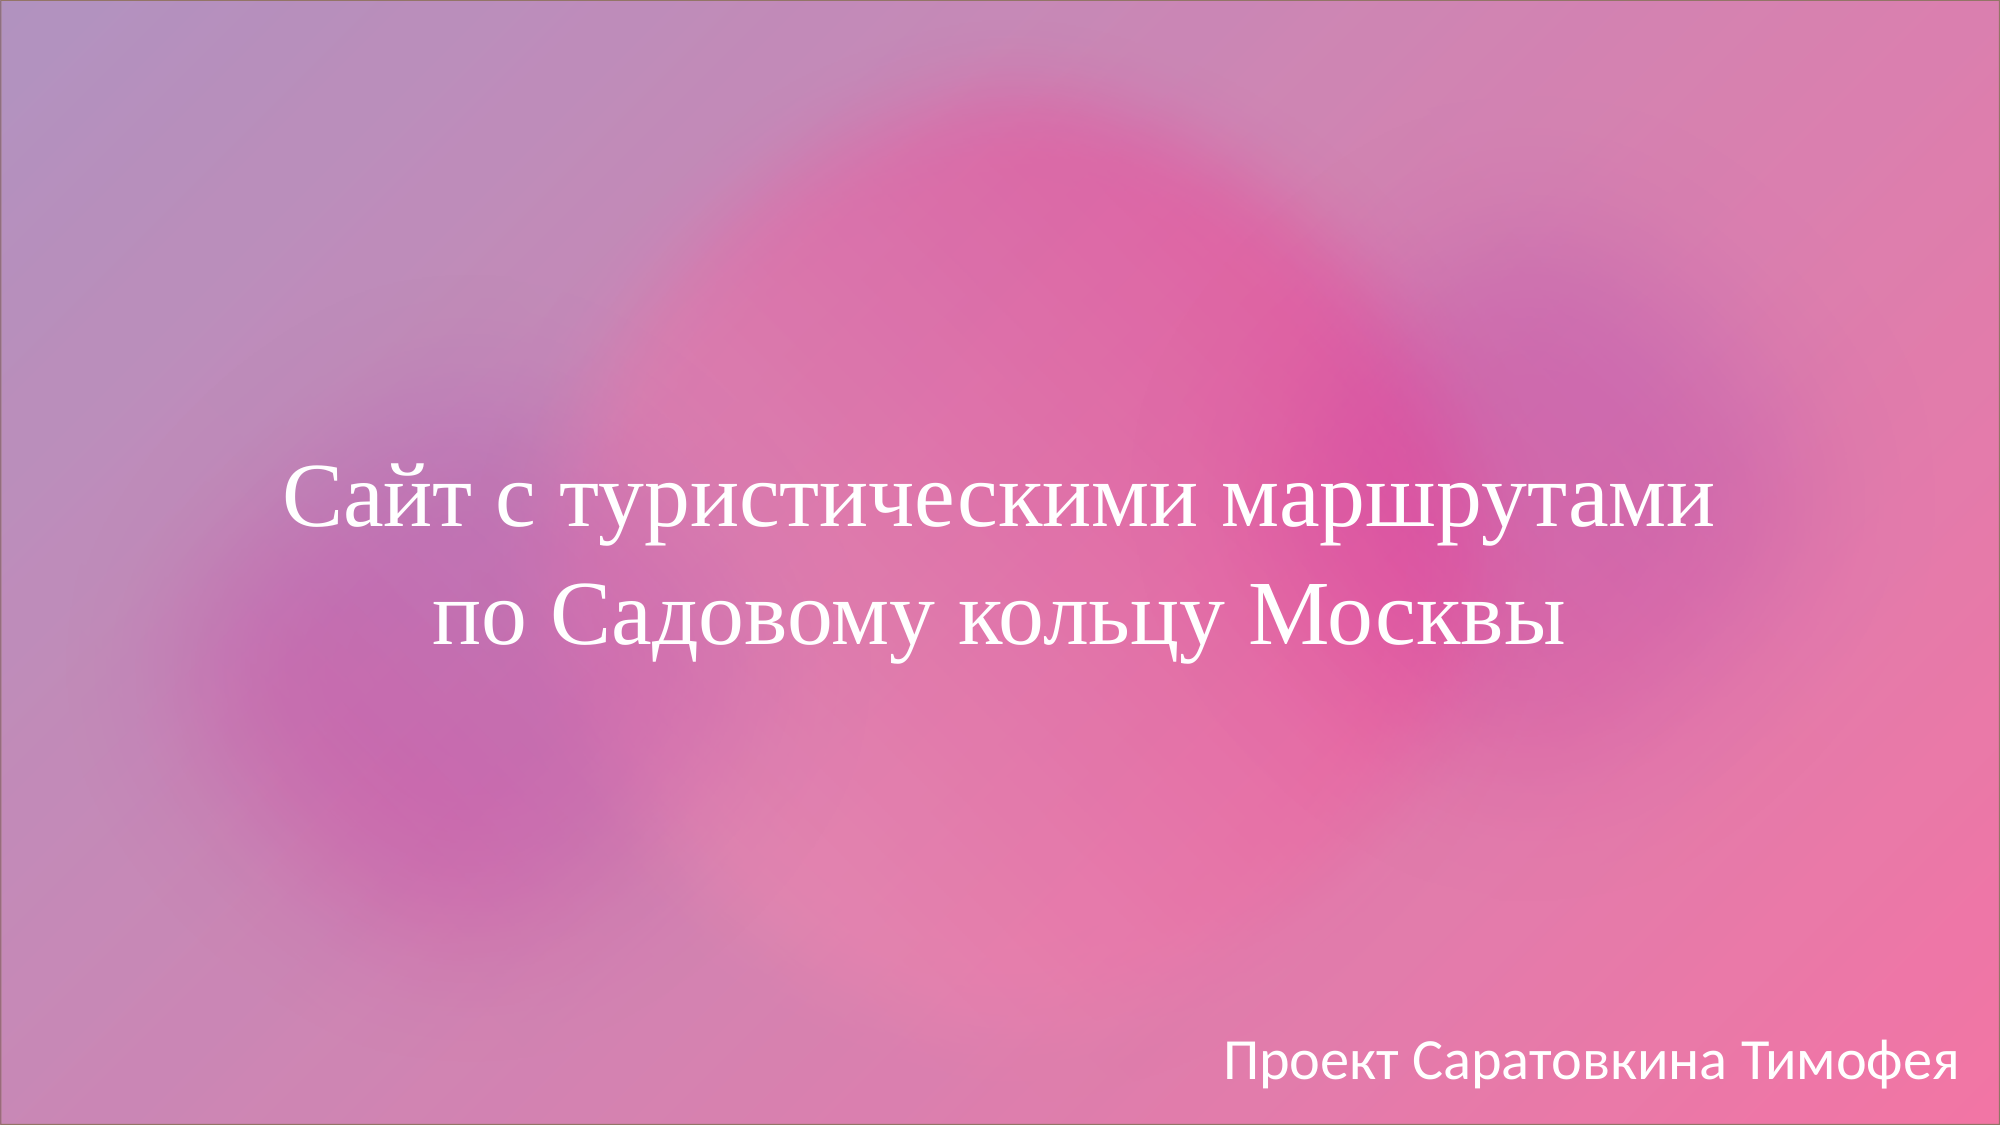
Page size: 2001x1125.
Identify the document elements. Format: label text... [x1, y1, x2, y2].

title Сайт с туристическими маршрутами по Садовому кольцу Москвы [249, 379, 1750, 671]
list Проект Саратовкина Тимофея [1198, 1006, 1985, 1109]
